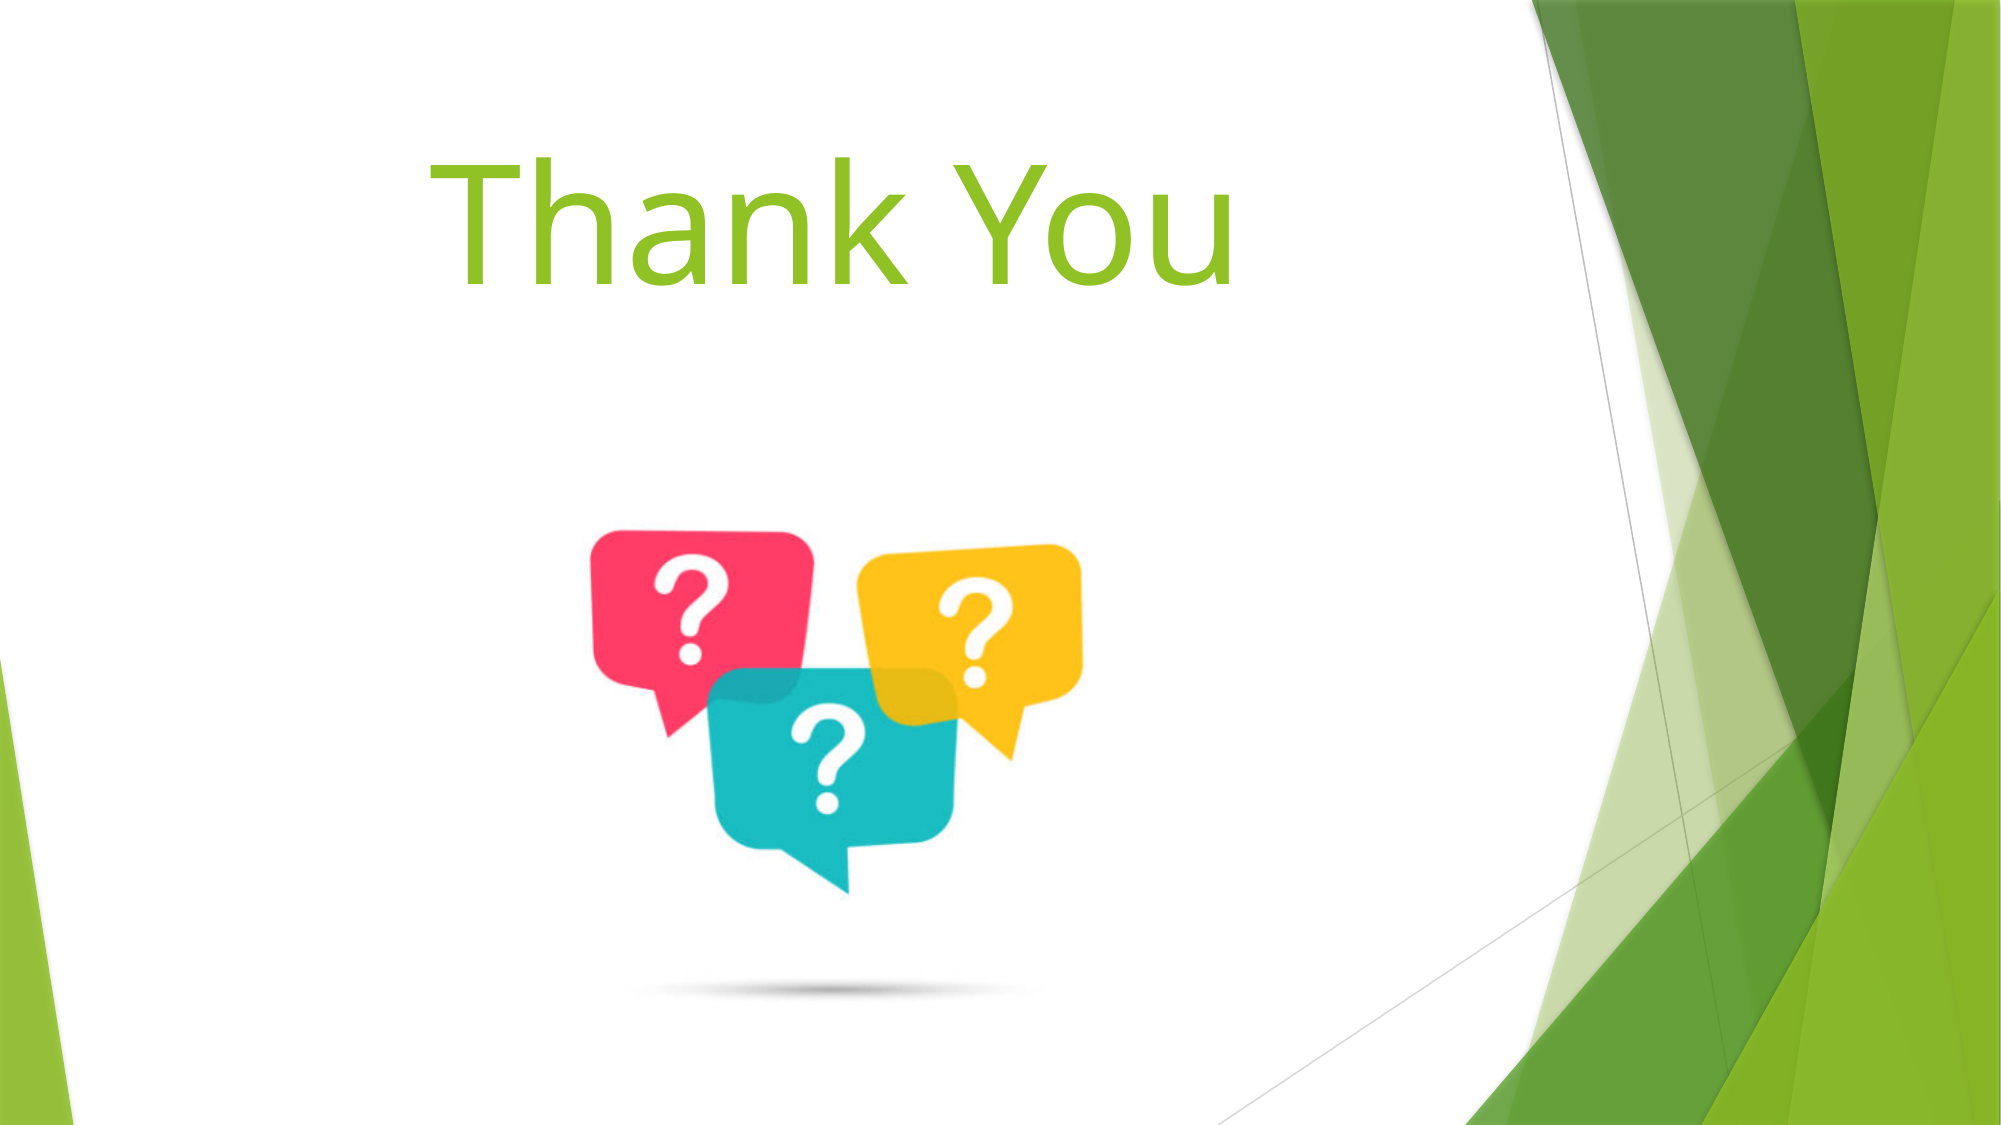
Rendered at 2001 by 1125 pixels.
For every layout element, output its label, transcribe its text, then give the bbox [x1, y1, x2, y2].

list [456, 345, 1217, 1085]
title Thank You [131, 110, 1542, 327]
